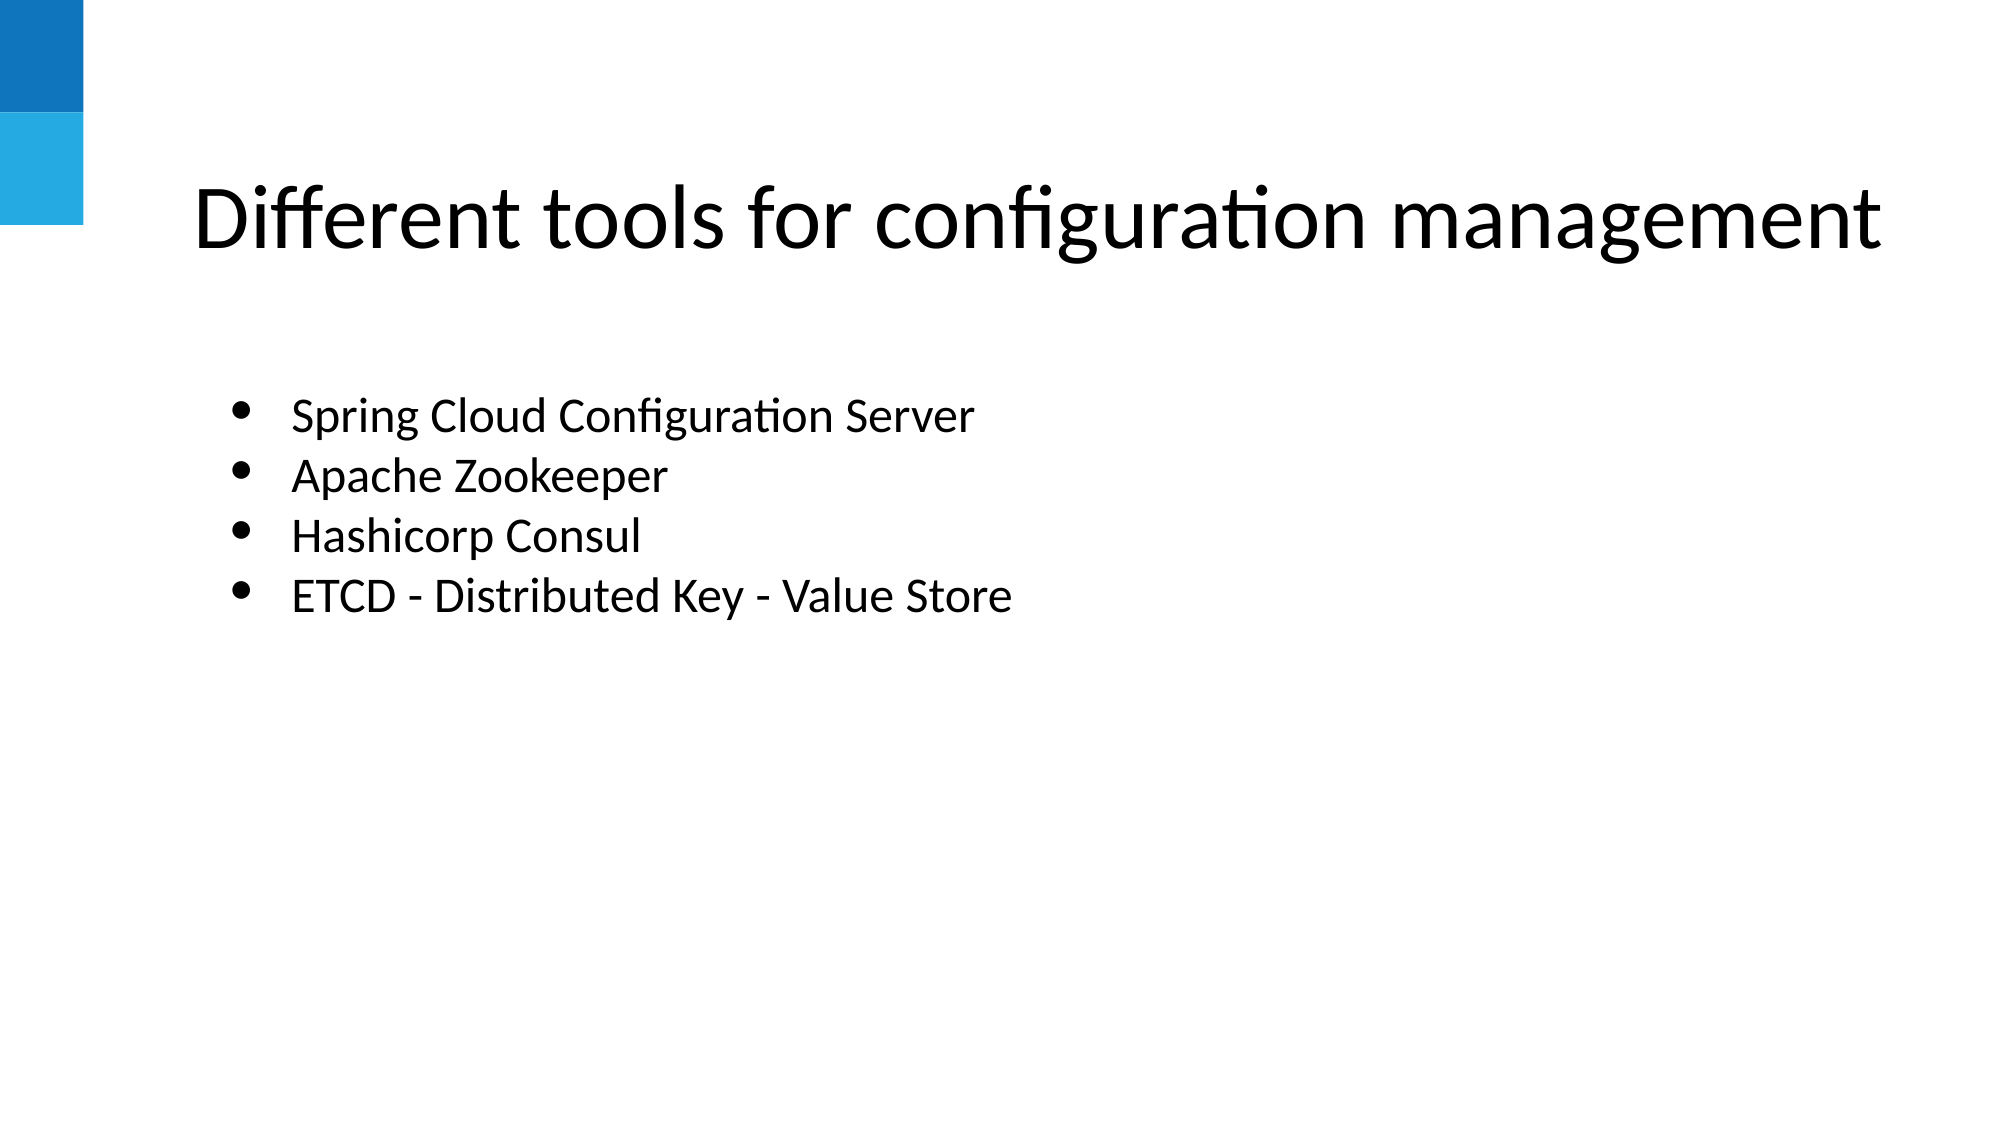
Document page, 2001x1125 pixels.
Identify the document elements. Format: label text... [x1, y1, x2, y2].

text_box Different tools for configuration management [103, 125, 1935, 299]
text_box Spring Cloud Configuration Server Apache Zookeeper Hashicorp Consul ETCD - Distributed Key - Value Store [201, 367, 1616, 698]
